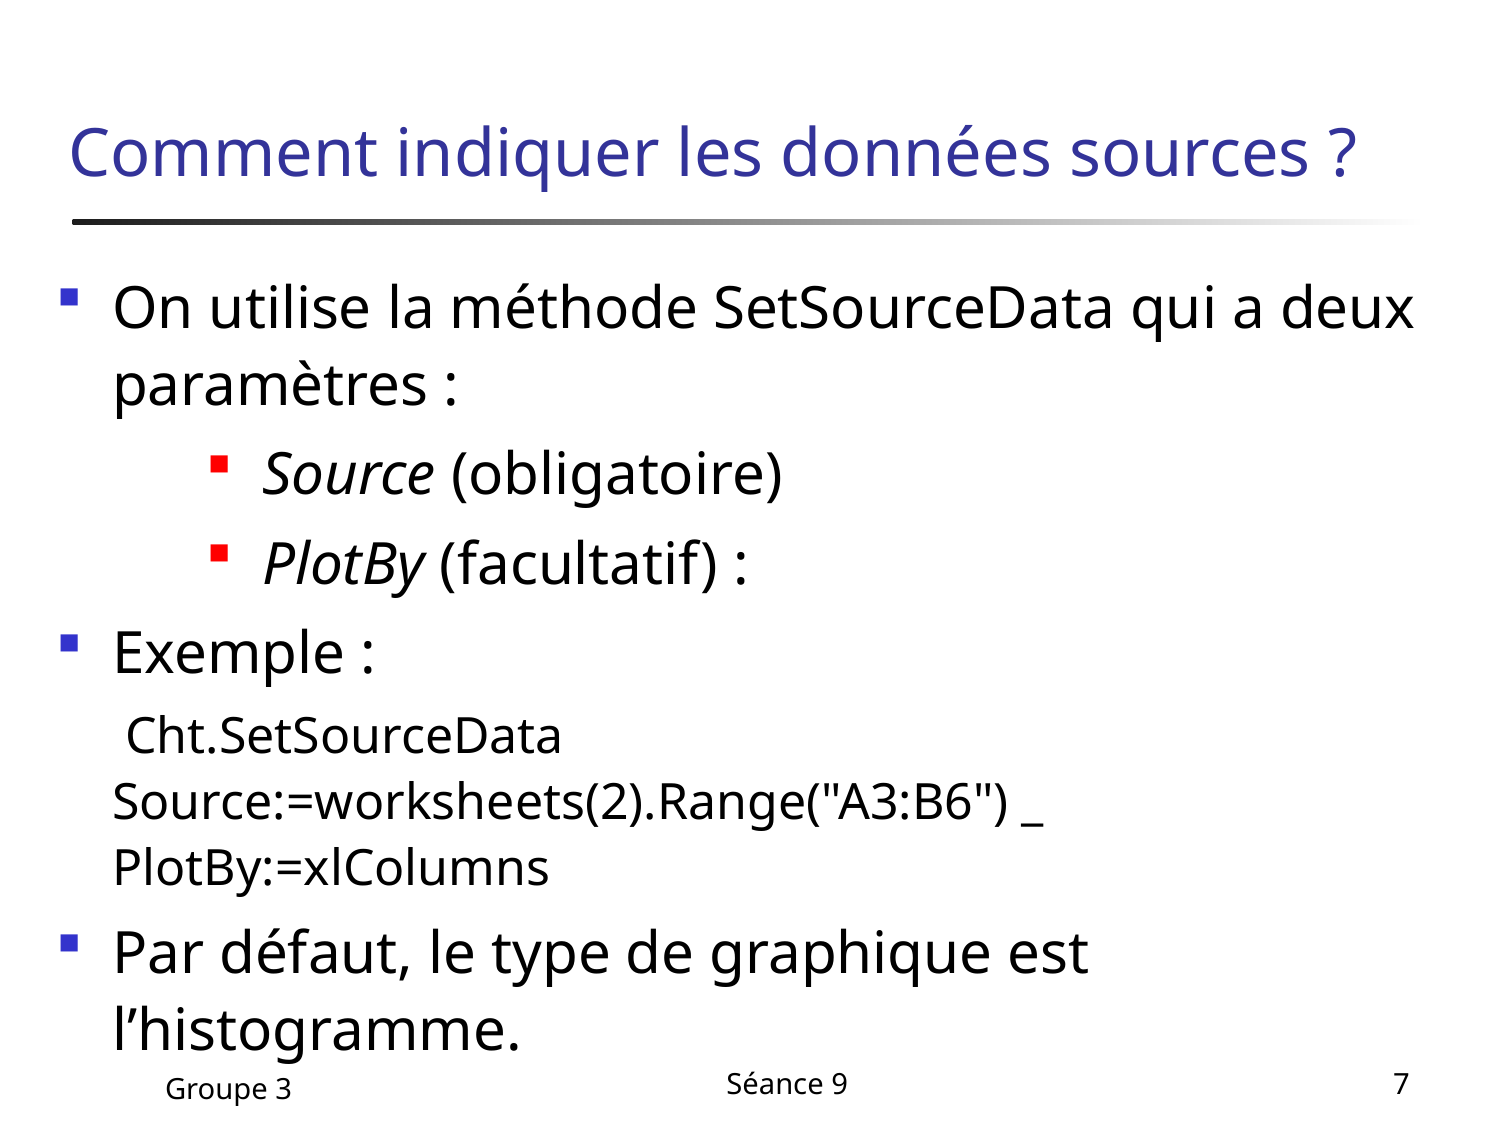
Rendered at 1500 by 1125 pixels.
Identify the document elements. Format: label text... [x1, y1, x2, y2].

title Comment indiquer les données sources ? [52, 54, 1436, 198]
slide_number 7 [1112, 1043, 1426, 1113]
text_box On utilise la méthode SetSourceData qui a deux paramètres : Source (obligatoire) PlotBy (facultatif) : Exemple : Cht.SetSourceData Source:=worksheets(2).Range("A3:B6") _ PlotBy:=xlColumns Par défaut, le type de graphique est l’histogramme. [41, 255, 1459, 1043]
footer Séance 9 [549, 1043, 1026, 1113]
slide_number Groupe 3 [149, 1043, 463, 1113]
